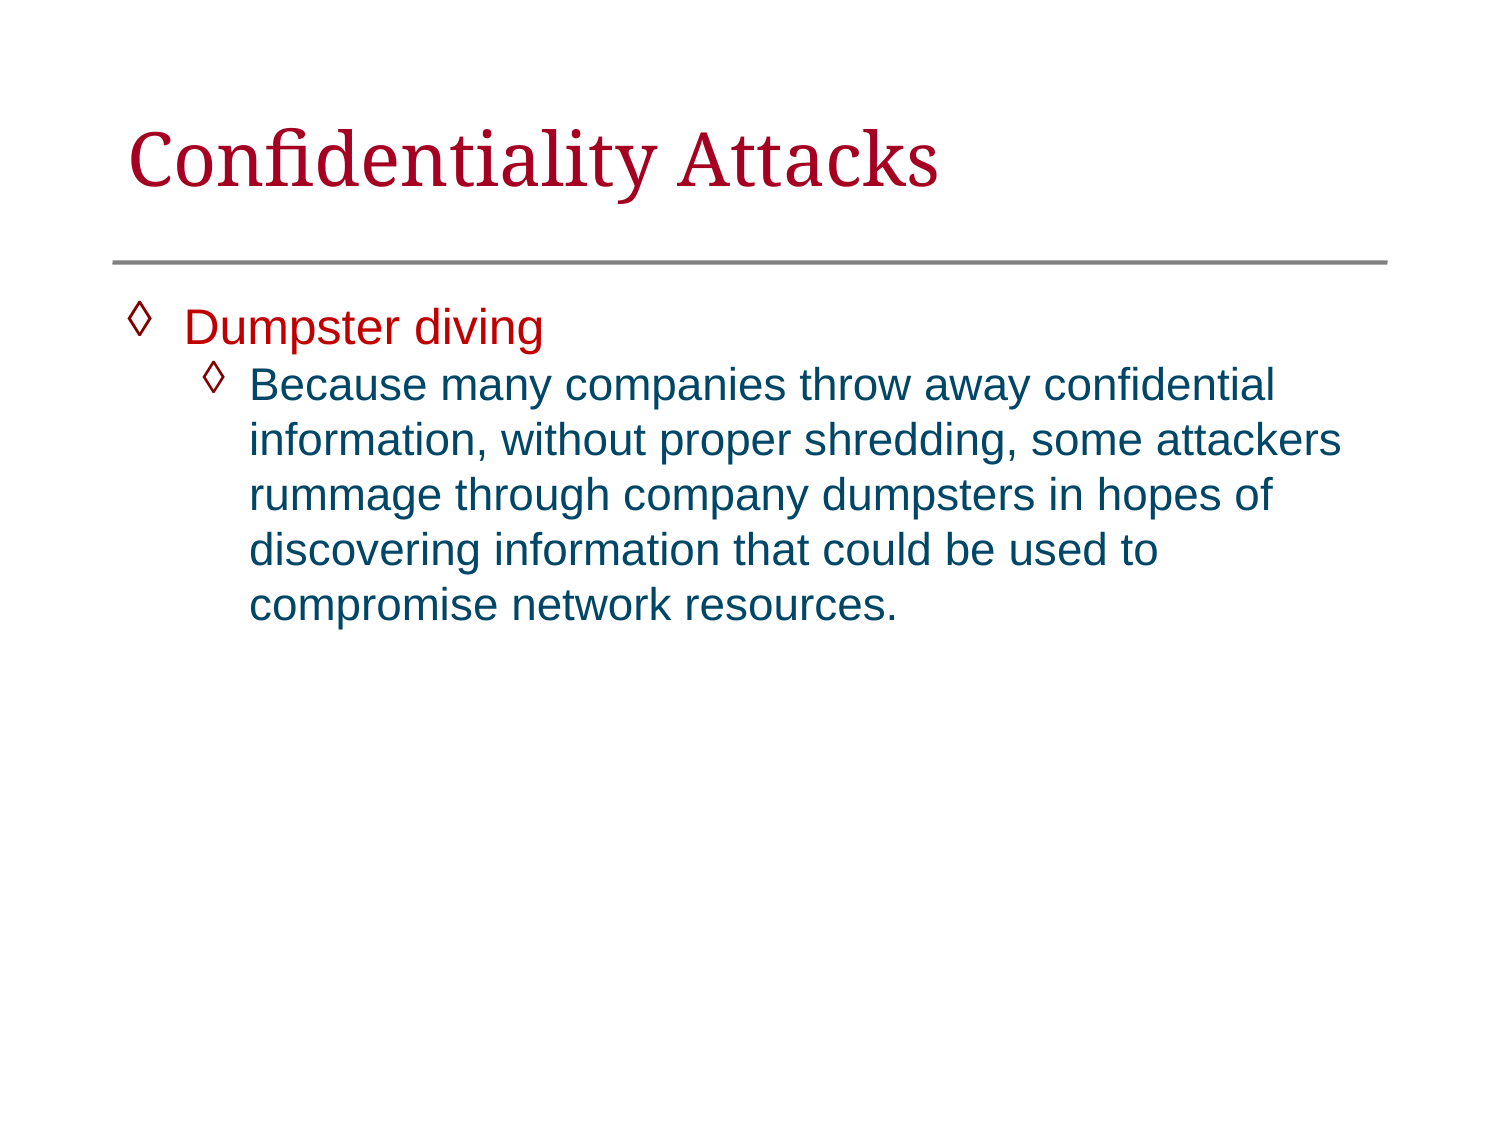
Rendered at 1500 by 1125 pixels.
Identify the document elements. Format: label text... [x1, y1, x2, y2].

text_box Dumpster diving Because many companies throw away confidential information, without proper shredding, some attackers rummage through company dumpsters in hopes of discovering information that could be used to compromise network resources. [112, 287, 1388, 1000]
text_box Confidentiality Attacks [112, 75, 1388, 238]
